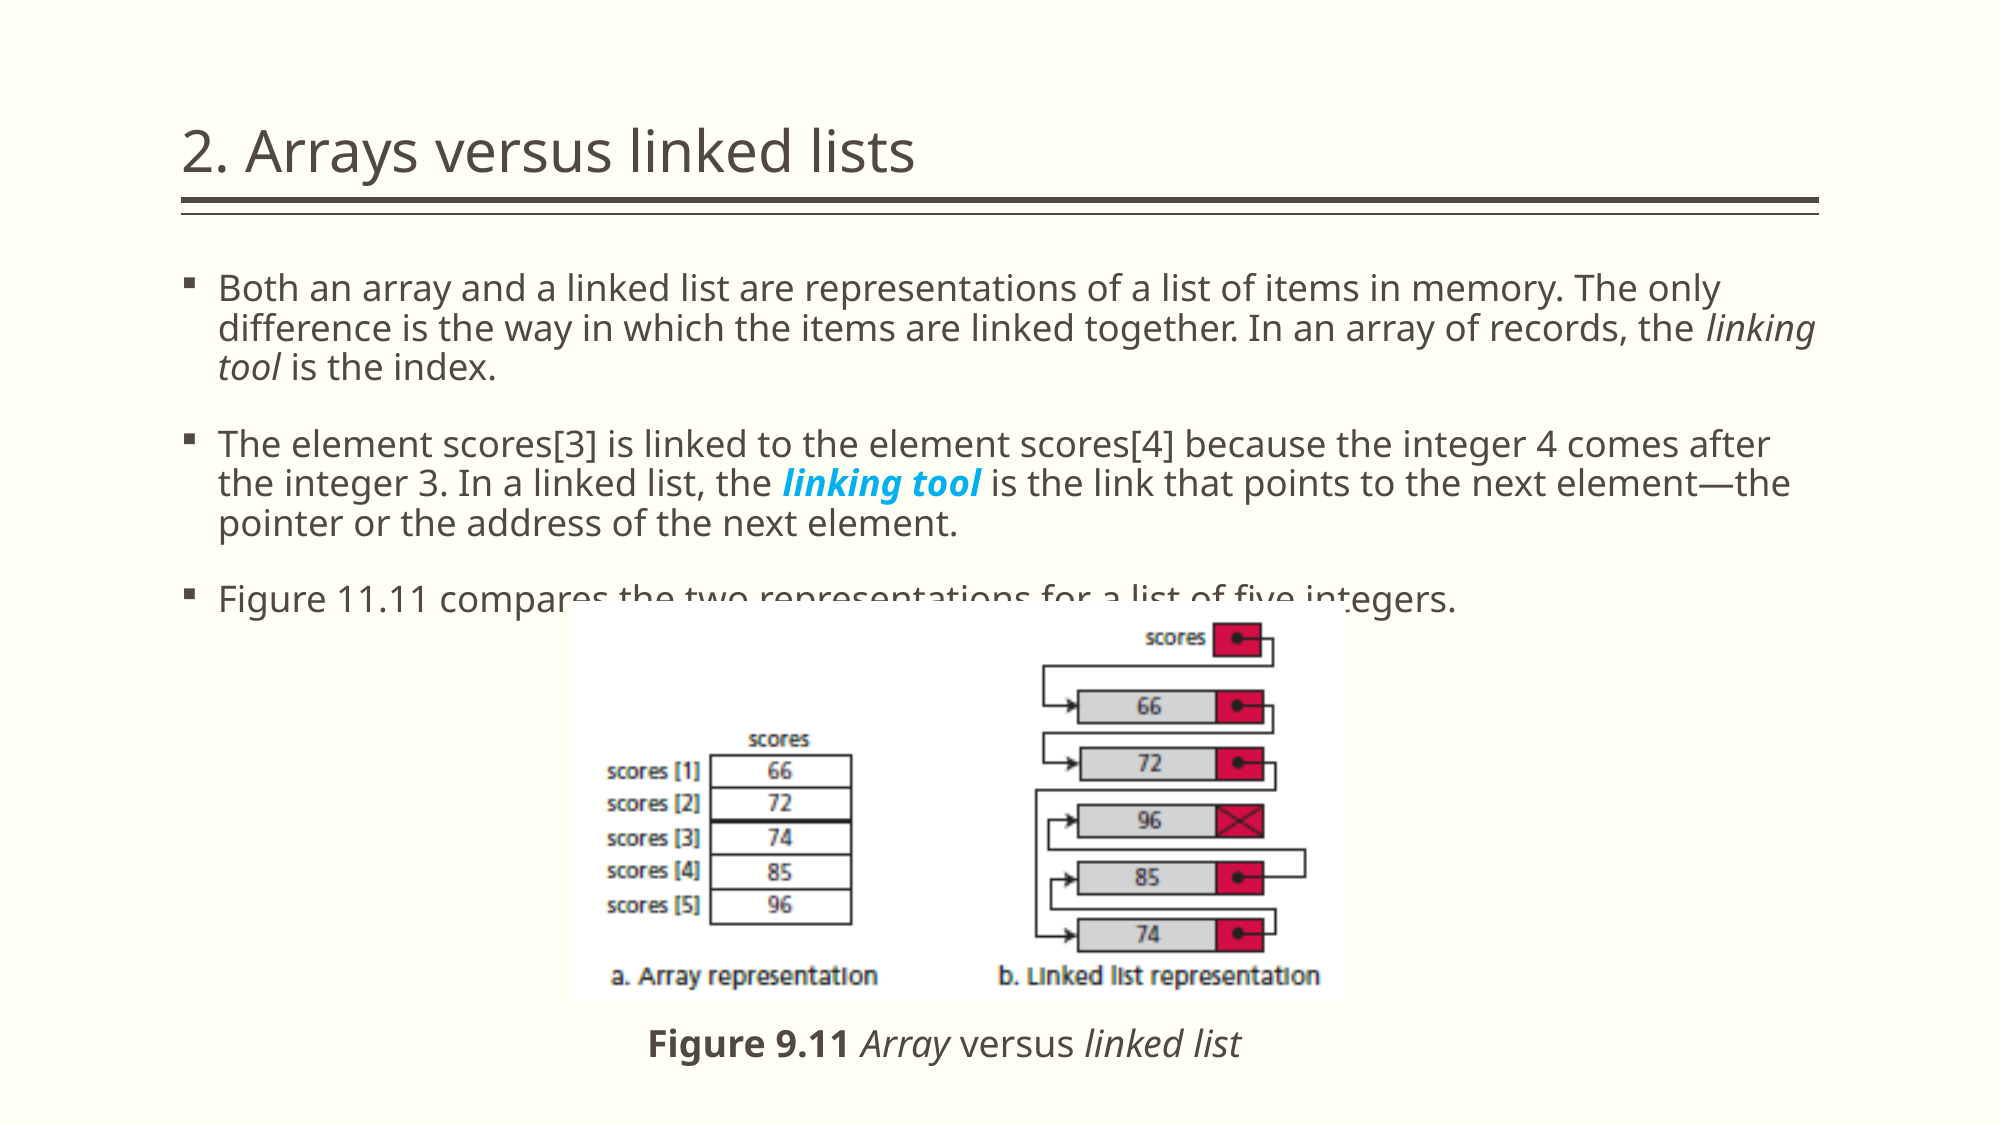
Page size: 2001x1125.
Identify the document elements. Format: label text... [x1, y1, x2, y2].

picture [572, 601, 1346, 1001]
list Both an array and a linked list are representations of a list of items in memory. The only difference is the way in which the items are linked together. In an array of records, the linking tool is the index. The element scores[3] is linked to the element scores[4] because the integer 4 comes after the integer 3. In a linked list, the linking tool is the link that points to the next element—the pointer or the address of the next element. Figure 11.11 compares the two representations for a list of five integers. [181, 262, 1819, 631]
text_box Figure 9.11 Array versus linked list [632, 1013, 1633, 1073]
title 2. Arrays versus linked lists [181, 12, 1819, 193]
